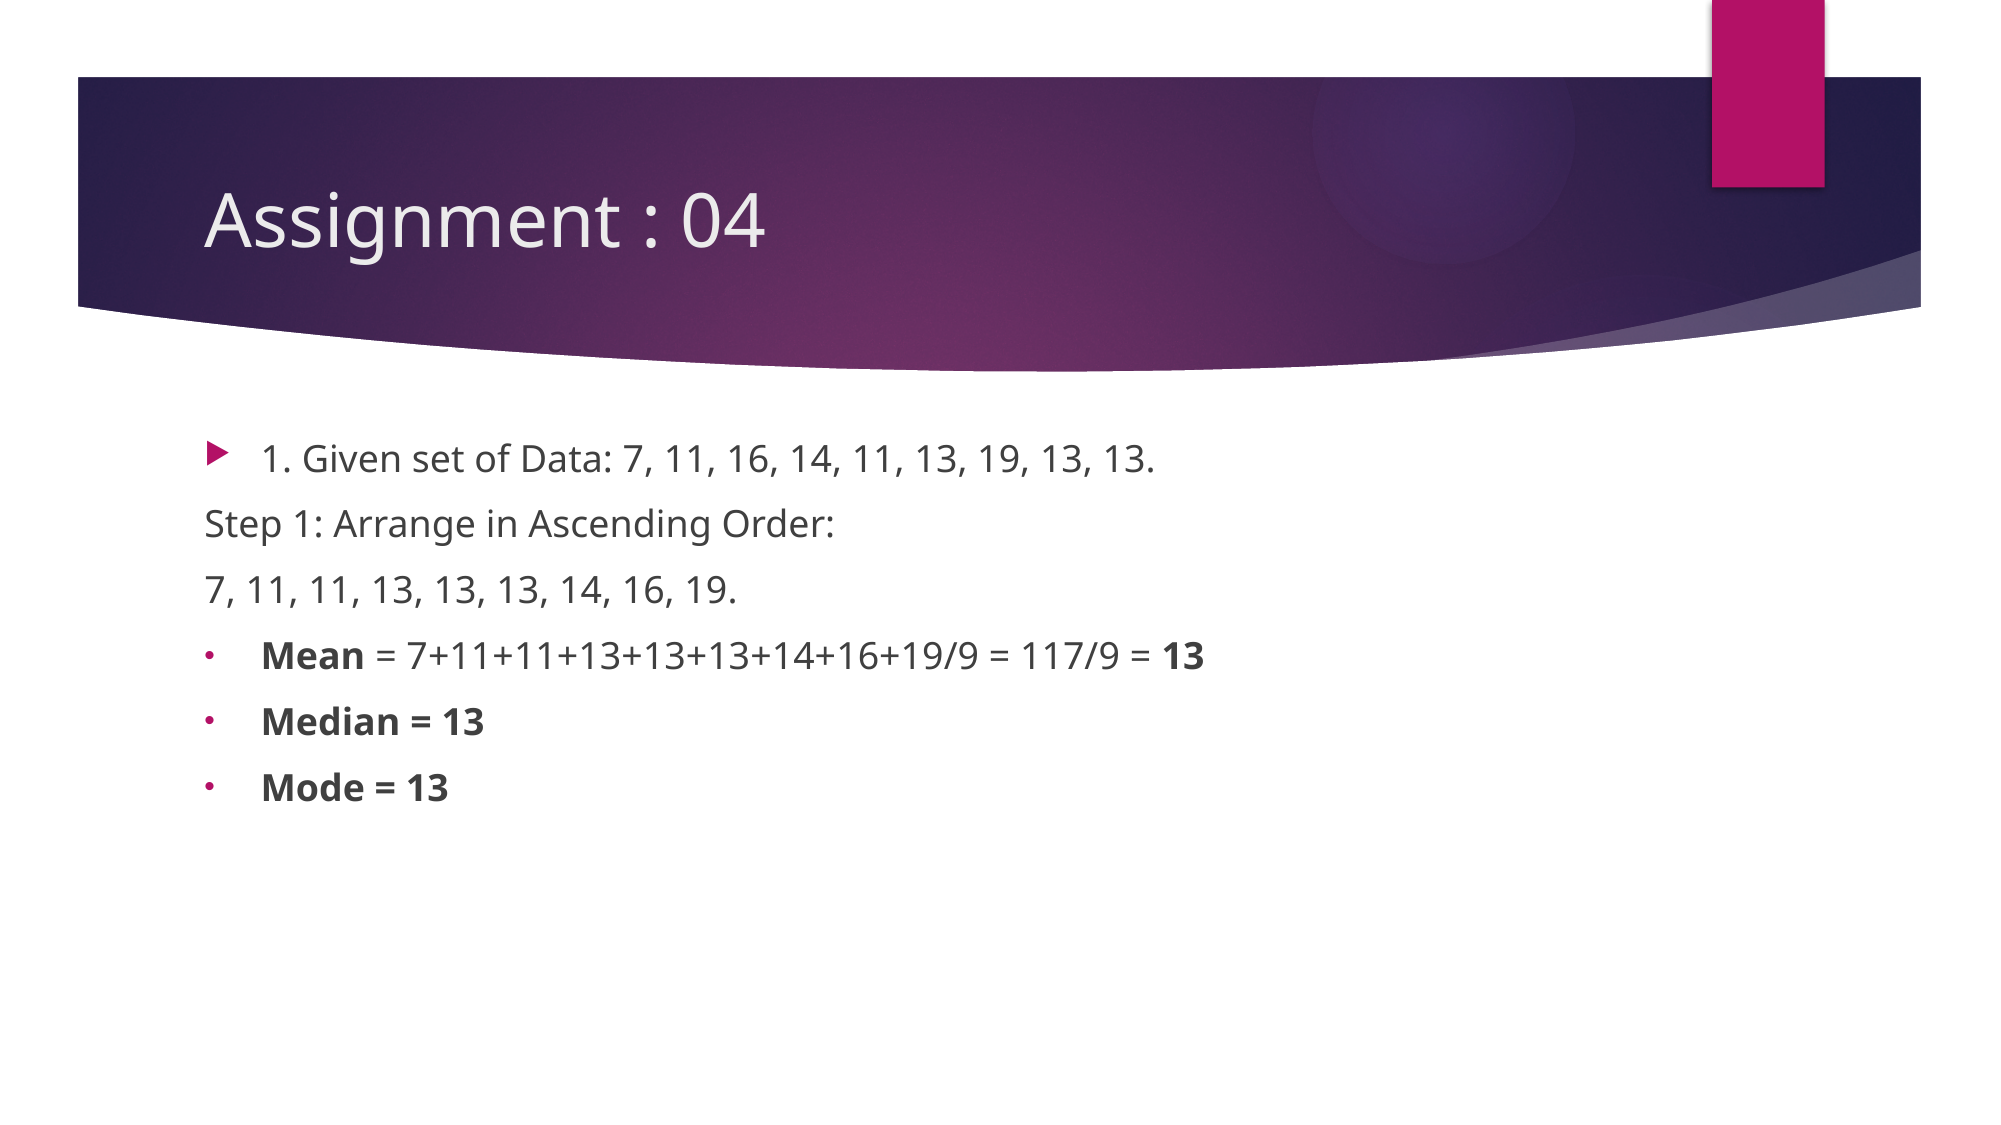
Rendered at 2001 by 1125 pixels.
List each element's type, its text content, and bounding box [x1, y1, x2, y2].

list 1. Given set of Data: 7, 11, 16, 14, 11, 13, 19, 13, 13. Step 1: Arrange in Ascending Order: 7, 11, 11, 13, 13, 13, 14, 16, 19. Mean = 7+11+11+13+13+13+14+16+19/9 = 117/9 = 13 Median = 13 Mode = 13 [189, 427, 1638, 988]
title Assignment : 04 [189, 159, 1627, 276]
